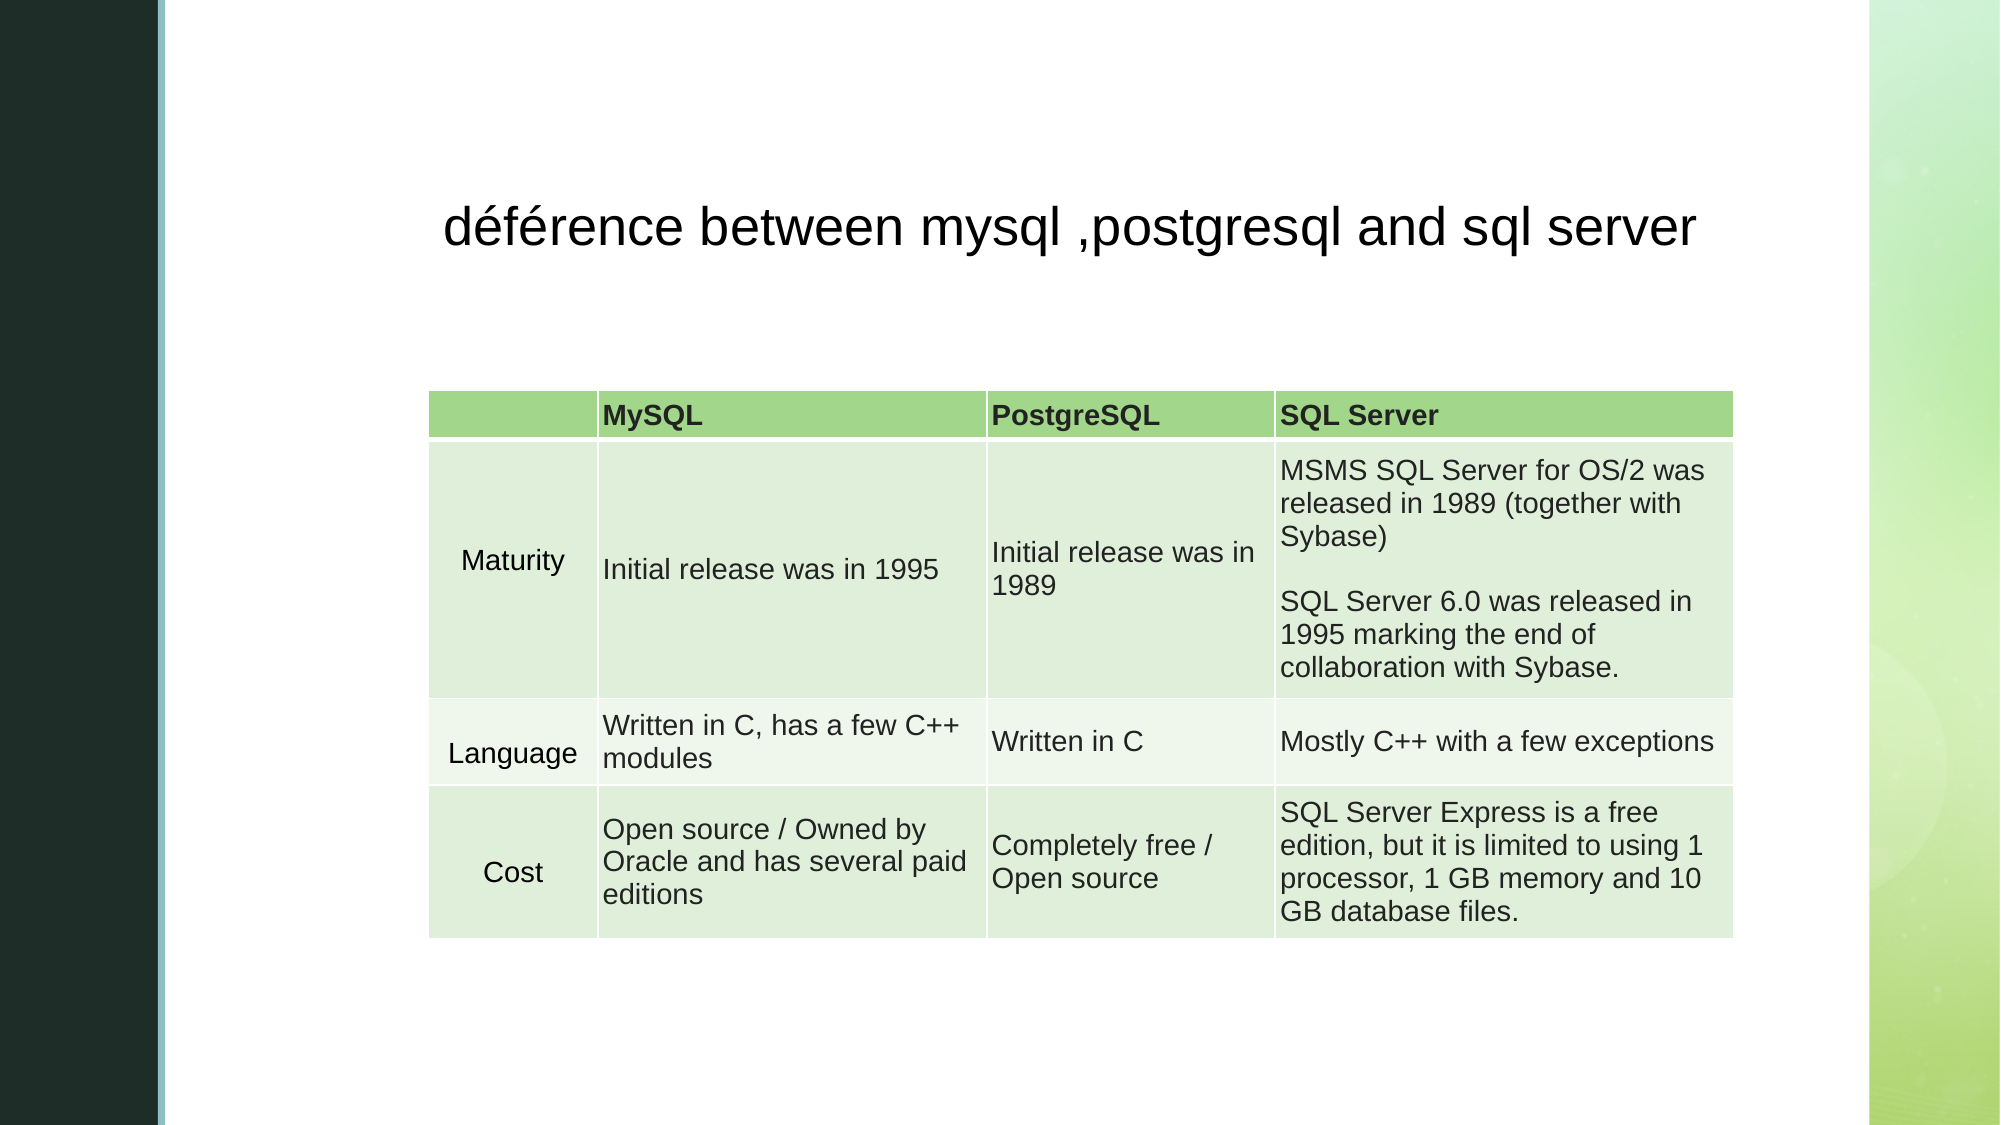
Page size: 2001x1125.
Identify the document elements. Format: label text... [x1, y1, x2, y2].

table_cell Maturity [429, 442, 597, 698]
table_header MySQL [599, 391, 986, 437]
text_box [0, 0, 156, 1125]
table_cell Written in C [988, 699, 1274, 784]
table_header PostgreSQL [988, 391, 1274, 437]
table_cell SQL Server Express is a free edition, but it is limited to using 1 processor, 1 GB memory and 10 GB database files. [1276, 786, 1733, 938]
table_cell Completely free / Open source [988, 786, 1274, 938]
text_box [167, 0, 1871, 1125]
table_cell Language [429, 699, 597, 784]
table_header [429, 391, 597, 437]
text_box [156, 0, 167, 1125]
text_box [1871, 0, 2000, 1125]
table_cell Cost [429, 786, 597, 938]
table_header SQL Server [1276, 391, 1733, 437]
table_cell Written in C, has a few C++ modules [599, 699, 986, 784]
table_cell MSMS SQL Server for OS/2 was released in 1989 (together with Sybase) SQL Server 6.0 was released in 1995 marking the end of collaboration with Sybase. [1276, 442, 1733, 698]
title déférence between mysql ,postgresql and sql server [428, 132, 1734, 310]
table_cell Mostly C++ with a few exceptions [1276, 699, 1733, 784]
table_cell Open source / Owned by Oracle and has several paid editions [599, 786, 986, 938]
table_cell Initial release was in 1989 [988, 442, 1274, 698]
table_cell Initial release was in 1995 [599, 442, 986, 698]
